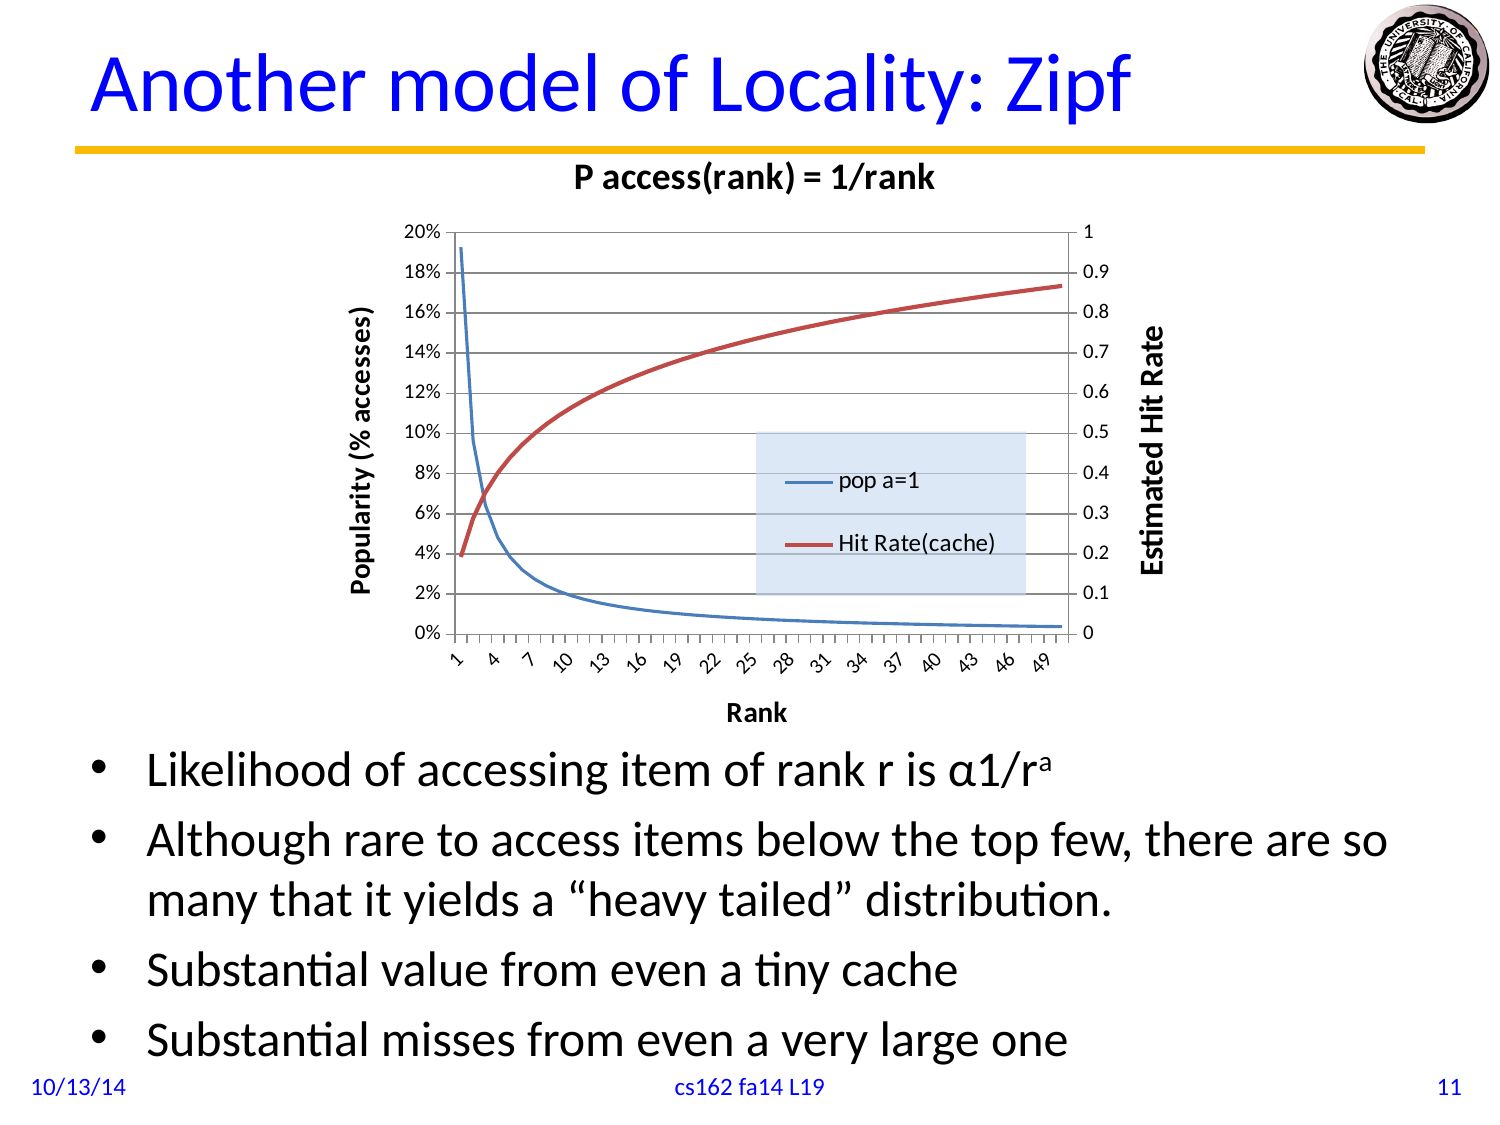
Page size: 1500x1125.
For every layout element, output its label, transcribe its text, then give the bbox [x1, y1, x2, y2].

picture [1350, 0, 1500, 127]
footer cs162 fa14 L19 [512, 1055, 988, 1115]
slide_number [15, 1055, 366, 1115]
title Another model of Locality: Zipf [75, 6, 1425, 150]
slide_number 11 [1127, 1055, 1478, 1115]
list Likelihood of accessing item of rank r is α1/ra Although rare to access items below the top few, there are so many that it yields a “heavy tailed” distribution. Substantial value from even a tiny cache Substantial misses from even a very large one [75, 729, 1425, 1008]
chart [312, 128, 1199, 765]
